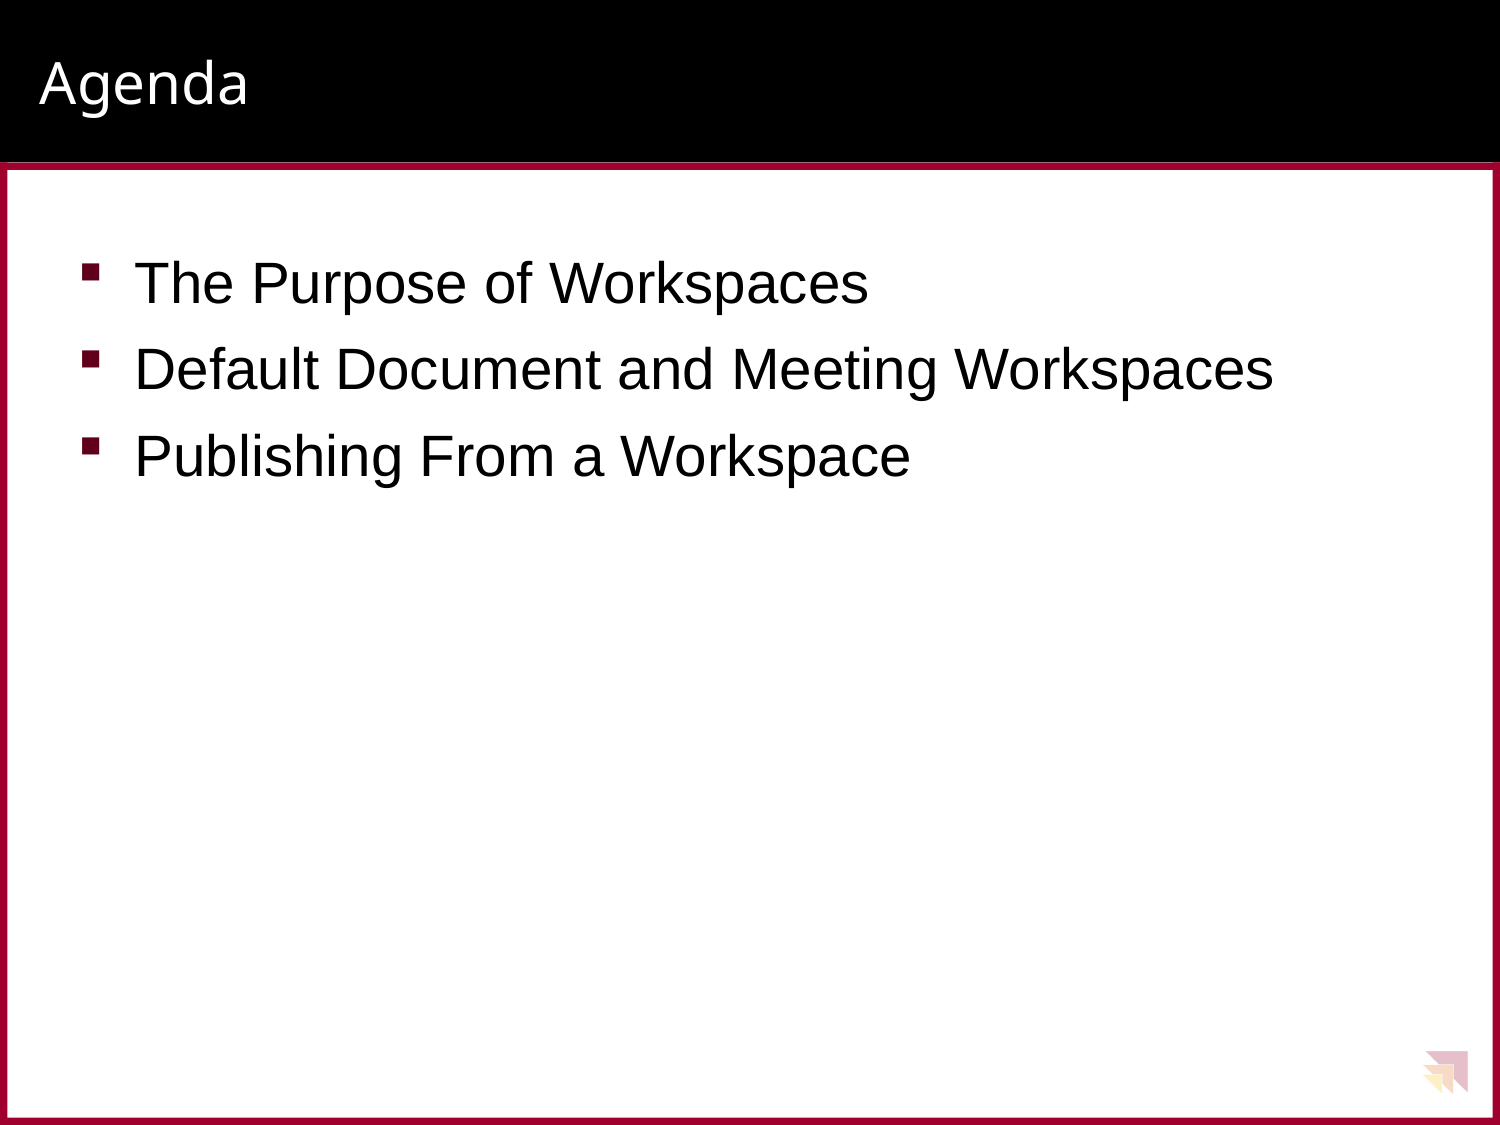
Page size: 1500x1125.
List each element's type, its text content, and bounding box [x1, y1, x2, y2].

list The Purpose of Workspaces Default Document and Meeting Workspaces Publishing From a Workspace [62, 237, 1438, 1088]
title Agenda [24, 12, 1438, 150]
